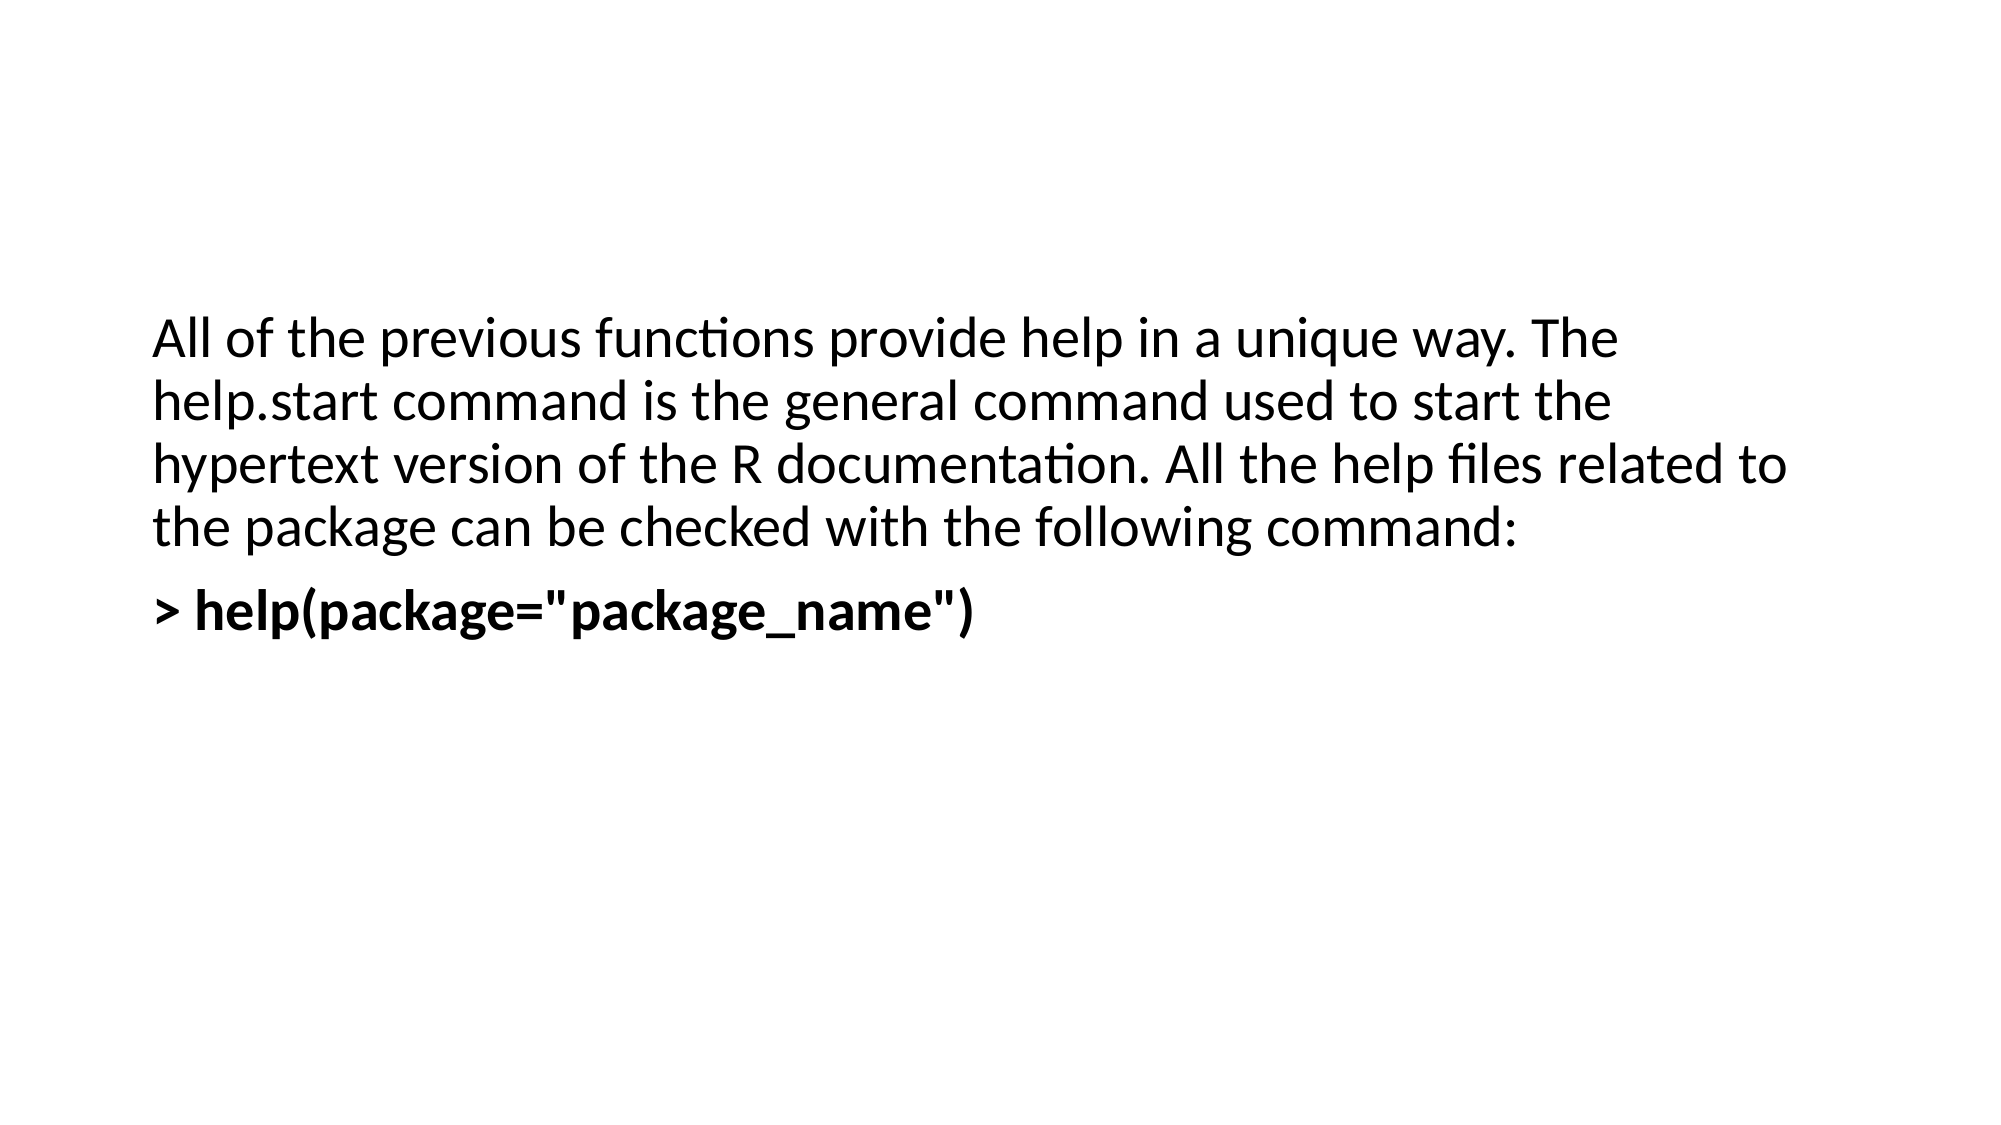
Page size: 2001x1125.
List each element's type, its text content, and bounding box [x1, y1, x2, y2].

list All of the previous functions provide help in a unique way. The help.start command is the general command used to start the hypertext version of the R documentation. All the help files related to the package can be checked with the following command: > help(package="package_name") [137, 299, 1863, 1014]
